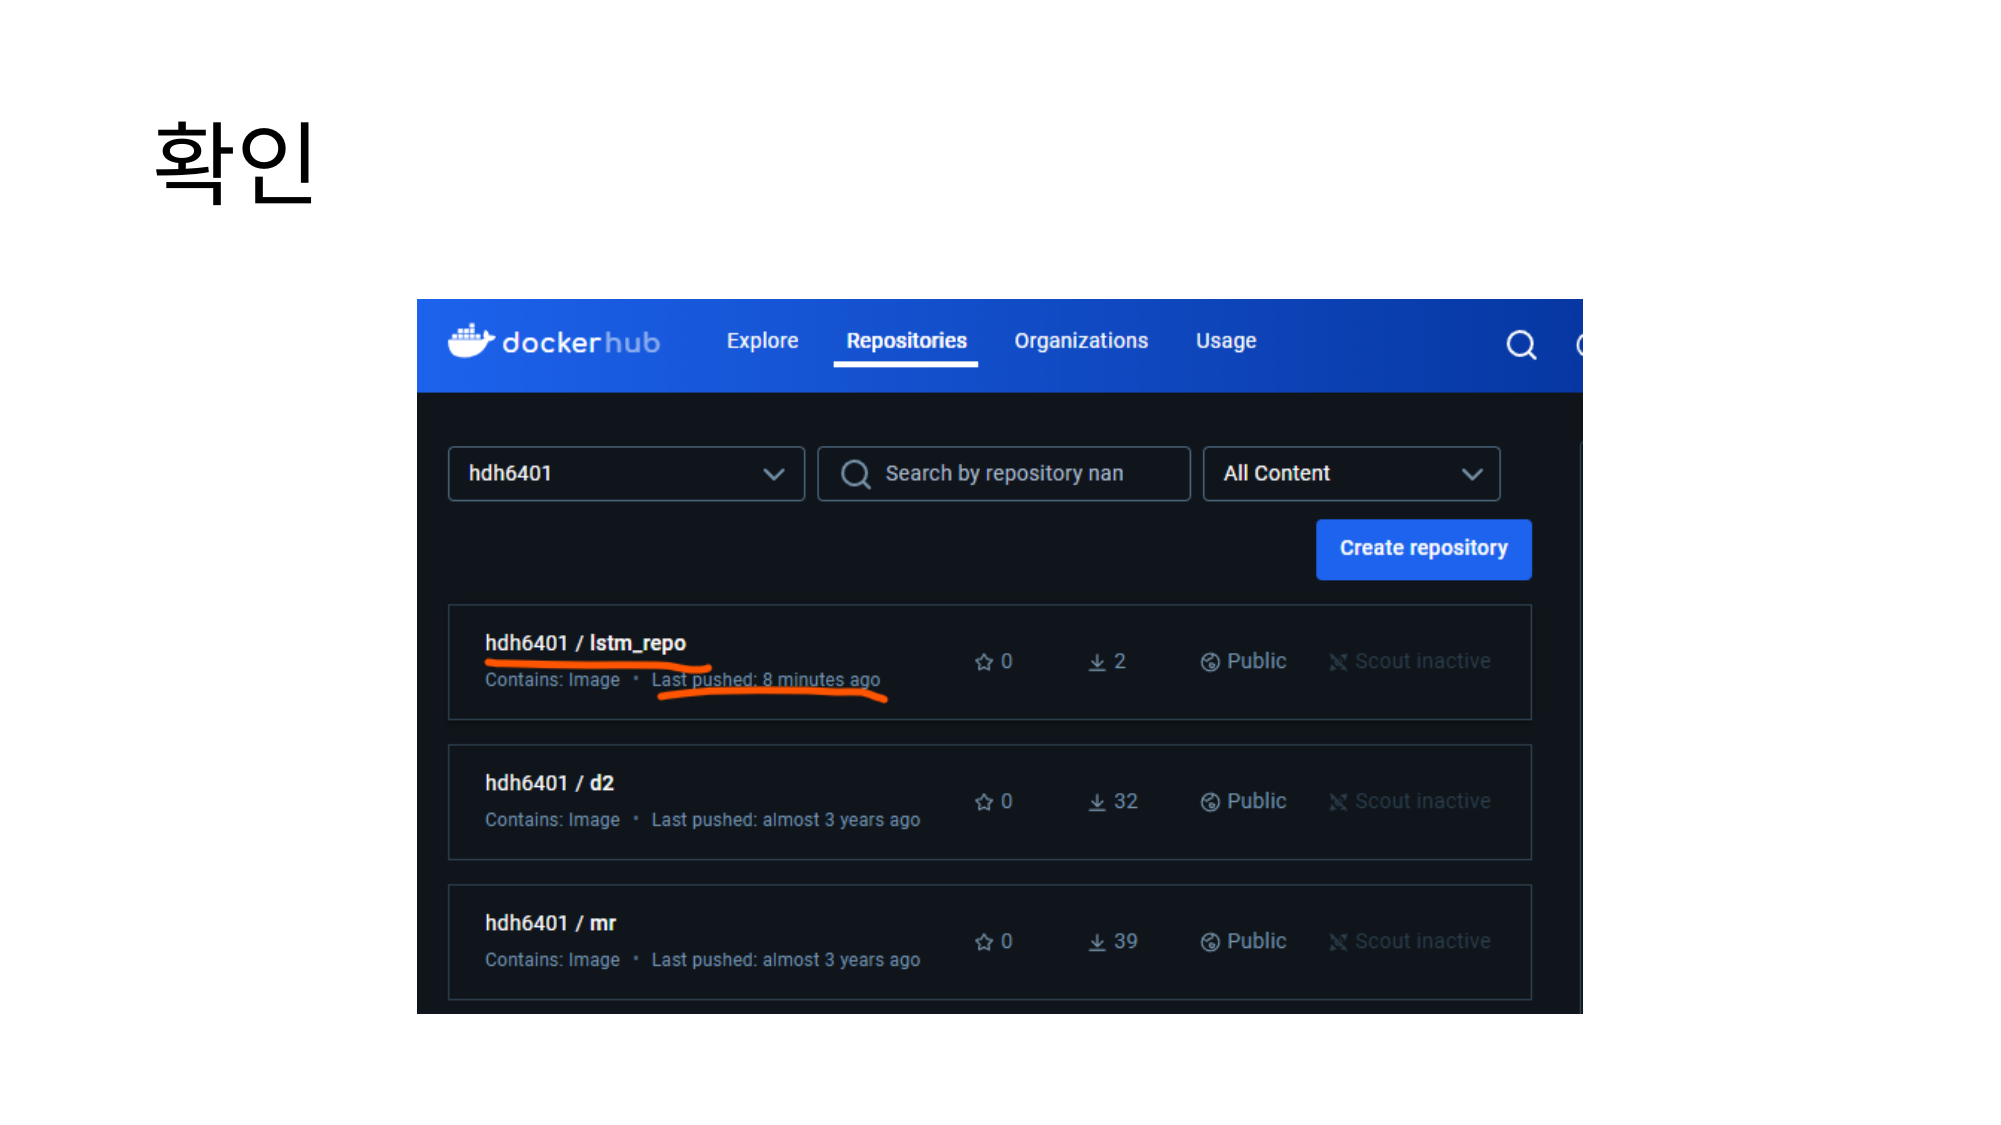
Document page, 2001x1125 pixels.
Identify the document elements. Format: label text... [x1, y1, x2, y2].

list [417, 299, 1583, 1014]
title 확인 [137, 59, 1863, 278]
